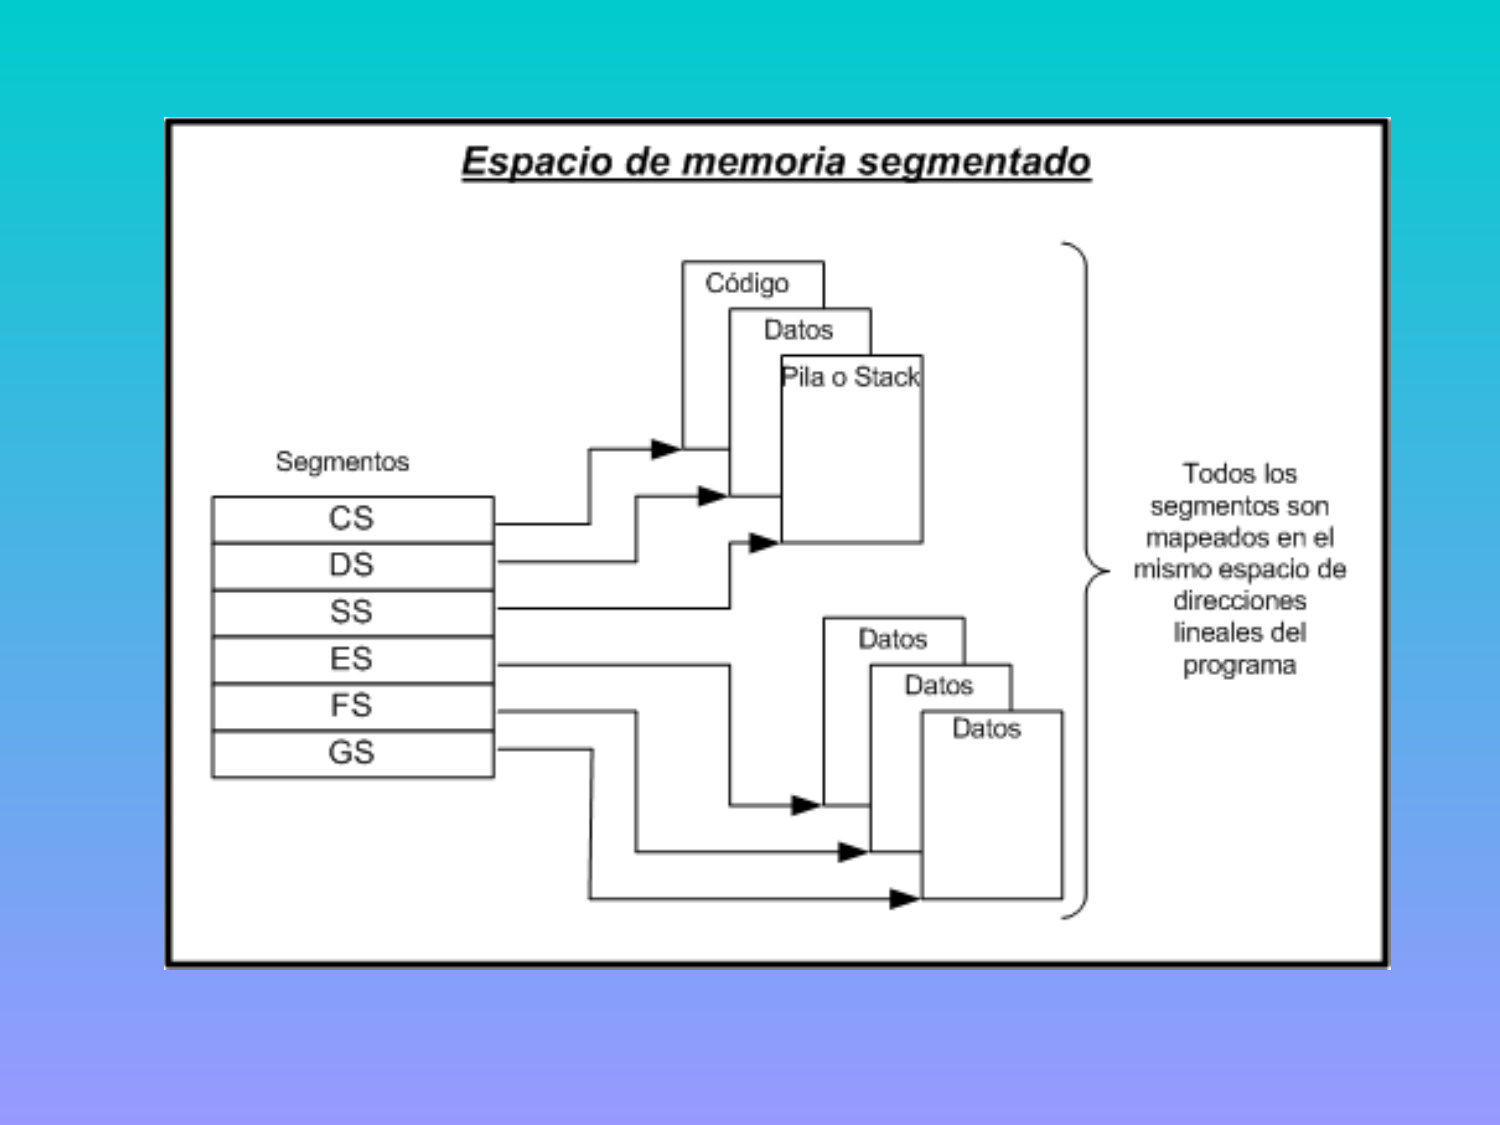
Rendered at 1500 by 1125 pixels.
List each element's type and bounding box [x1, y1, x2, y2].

picture [163, 116, 1392, 970]
